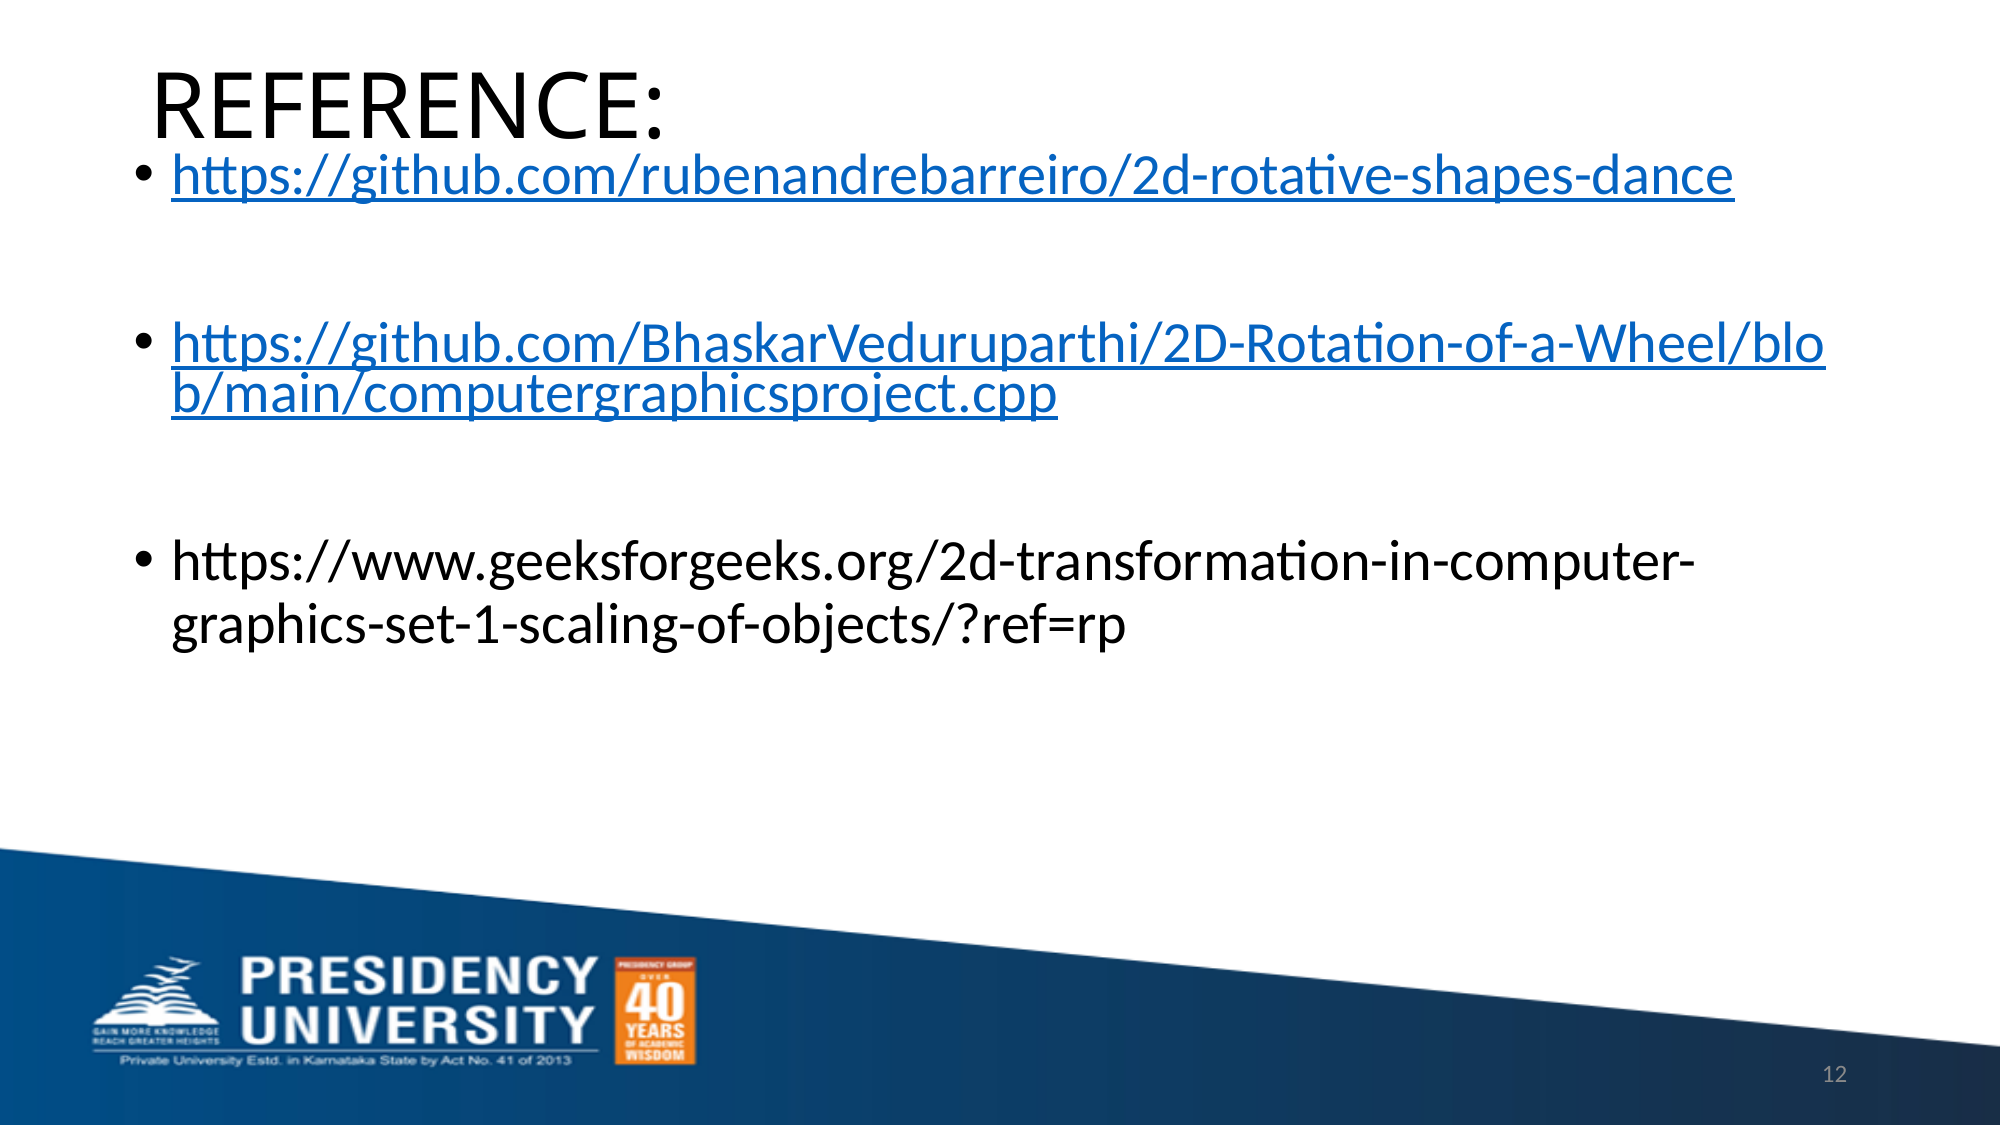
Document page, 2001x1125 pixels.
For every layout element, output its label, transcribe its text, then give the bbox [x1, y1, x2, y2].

slide_number 12 [1412, 1042, 1863, 1103]
list https://github.com/rubenandrebarreiro/2d-rotative-shapes-dance https://github.com/BhaskarVeduruparthi/2D-Rotation-of-a-Wheel/blob/main/computergraphicsproject.cpp https://www.geeksforgeeks.org/2d-transformation-in-computer-graphics-set-1-scaling-of-objects/?ref=rp [118, 136, 1844, 851]
title REFERENCE: [134, 0, 1860, 218]
picture [0, 845, 2000, 1125]
